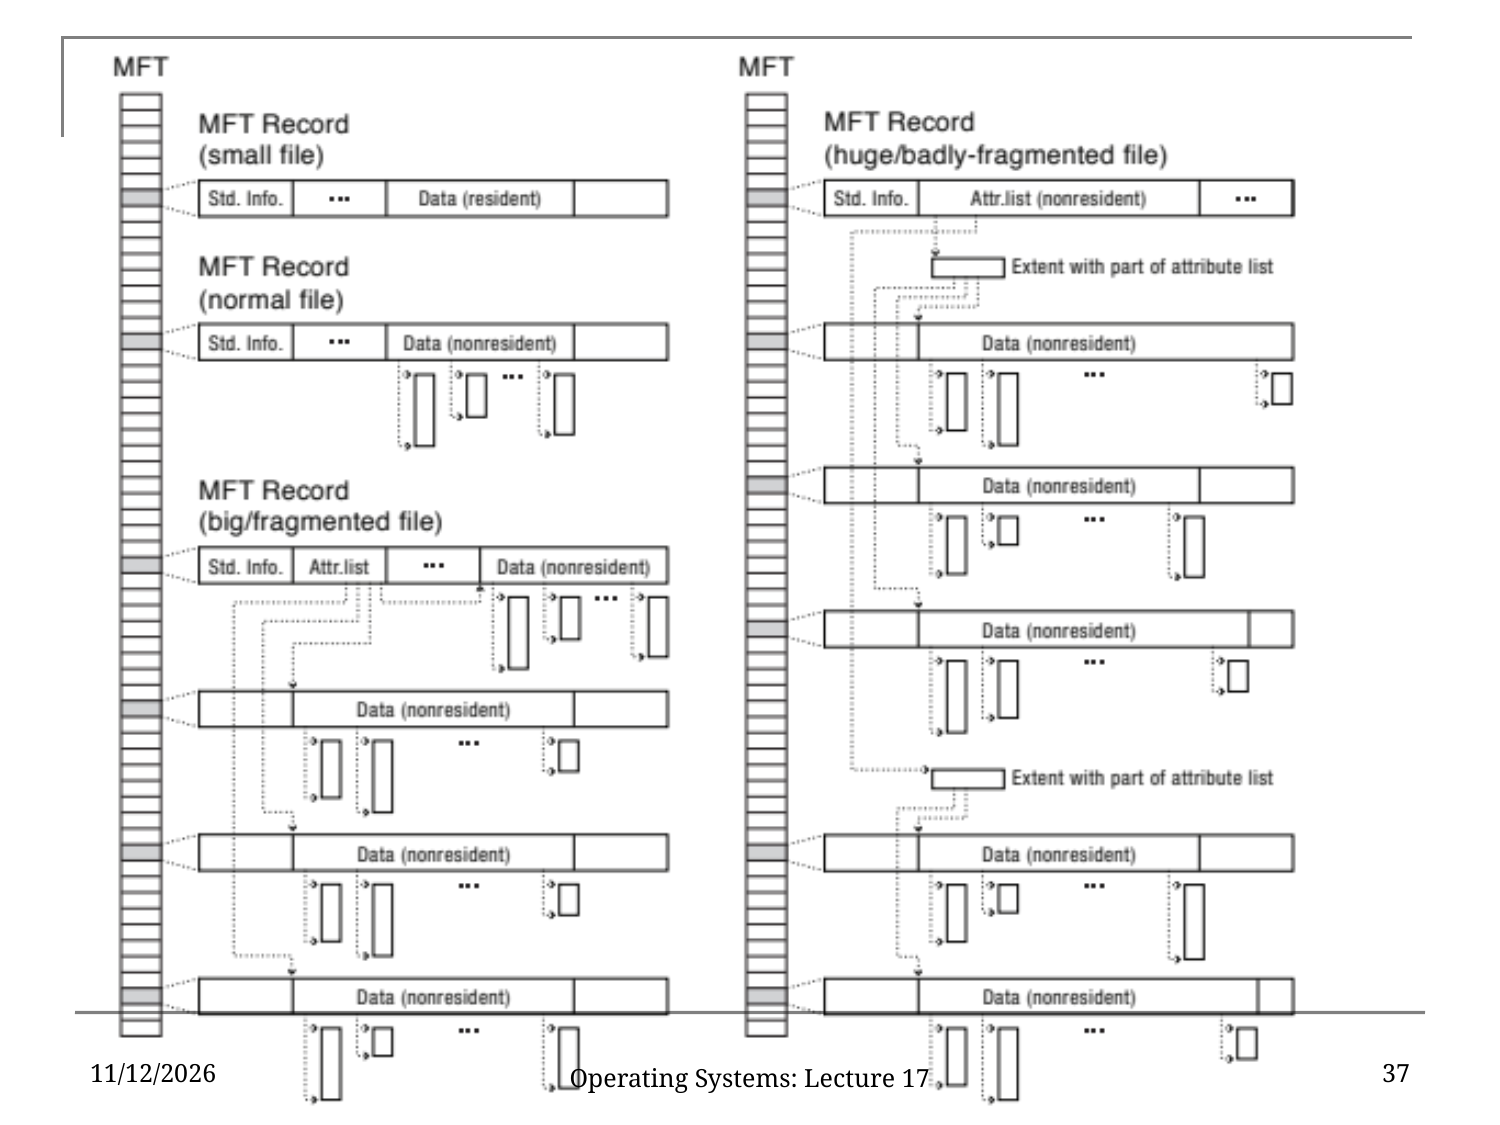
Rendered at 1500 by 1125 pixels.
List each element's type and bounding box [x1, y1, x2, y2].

list [0, 24, 1500, 1125]
